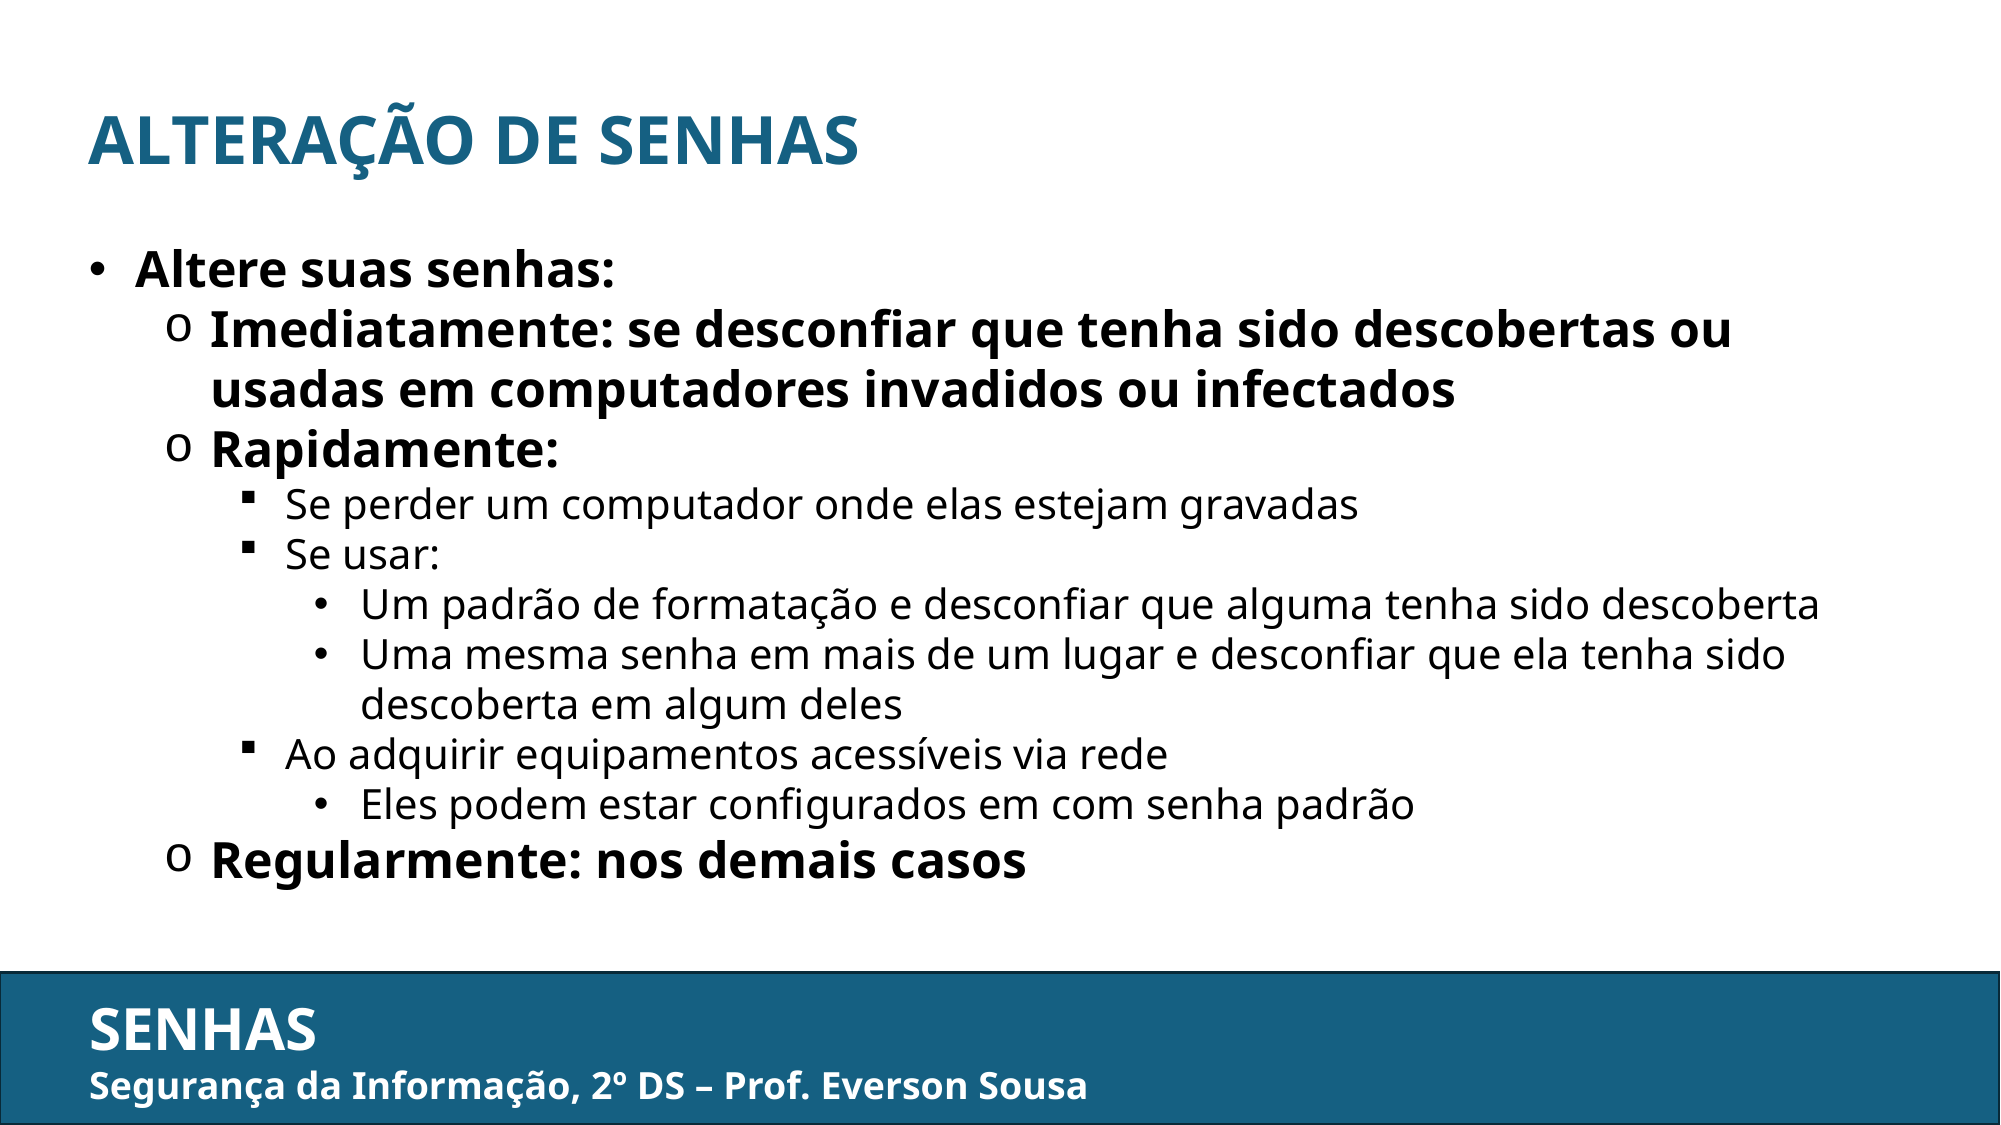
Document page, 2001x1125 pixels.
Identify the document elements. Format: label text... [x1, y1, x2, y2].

text_box ALTERAÇÃO DE SENHAS Altere suas senhas: Imediatamente: se desconfiar que tenha sido descobertas ou usadas em computadores invadidos ou infectados Rapidamente: Se perder um computador onde elas estejam gravadas Se usar: Um padrão de formatação e desconfiar que alguma tenha sido descoberta Uma mesma senha em mais de um lugar e desconfiar que ela tenha sido descoberta em algum deles Ao adquirir equipamentos acessíveis via rede Eles podem estar configurados em com senha padrão Regularmente: nos demais casos [73, 90, 1916, 896]
text_box SENHAS Segurança da Informação, 2º DS – Prof. Everson Sousa [74, 984, 1135, 1115]
text_box [0, 971, 2000, 1125]
